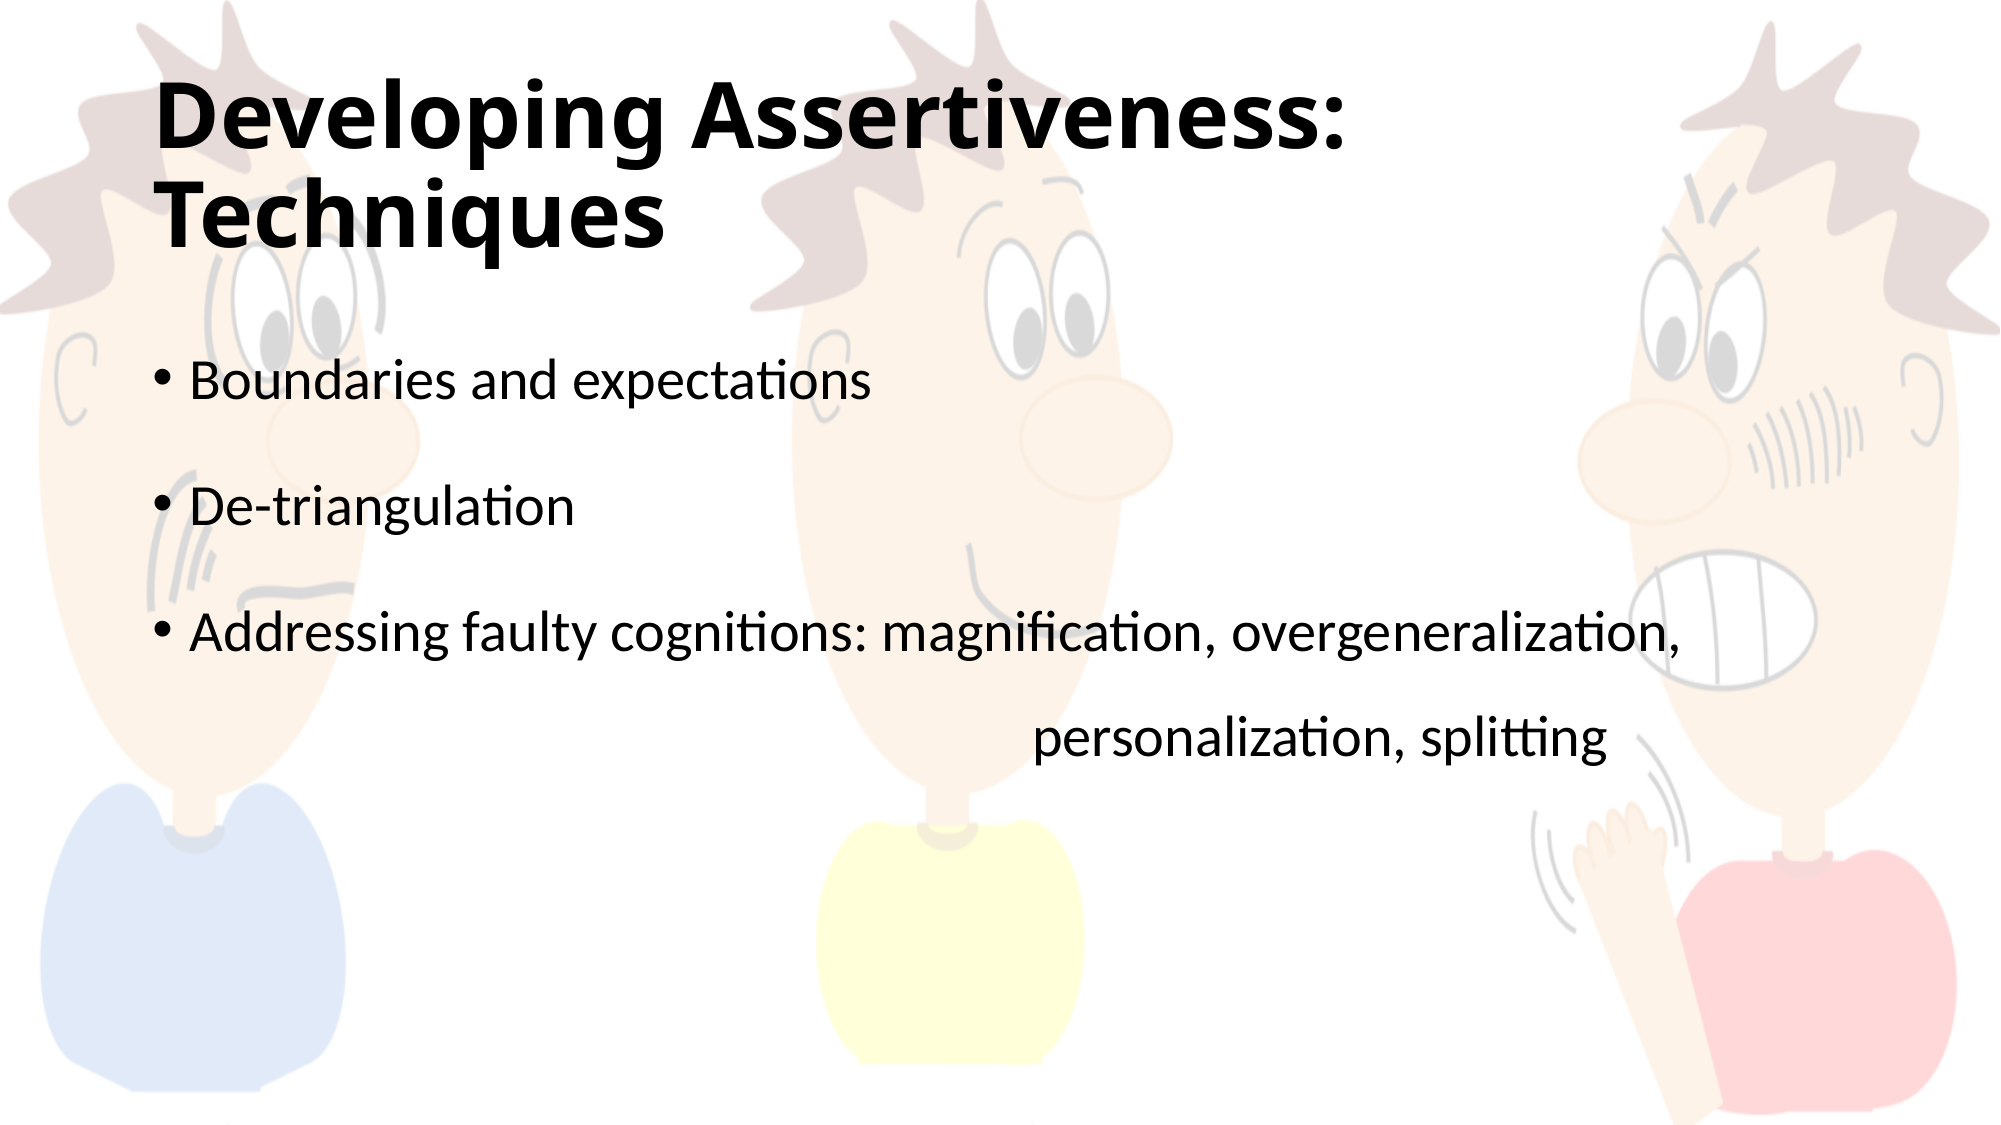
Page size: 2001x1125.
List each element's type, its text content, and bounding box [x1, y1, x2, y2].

title Developing Assertiveness: Techniques [137, 59, 1863, 278]
list Boundaries and expectations De-triangulation Addressing faulty cognitions: magnification, overgeneralization, personalization, splitting [137, 299, 1863, 1014]
